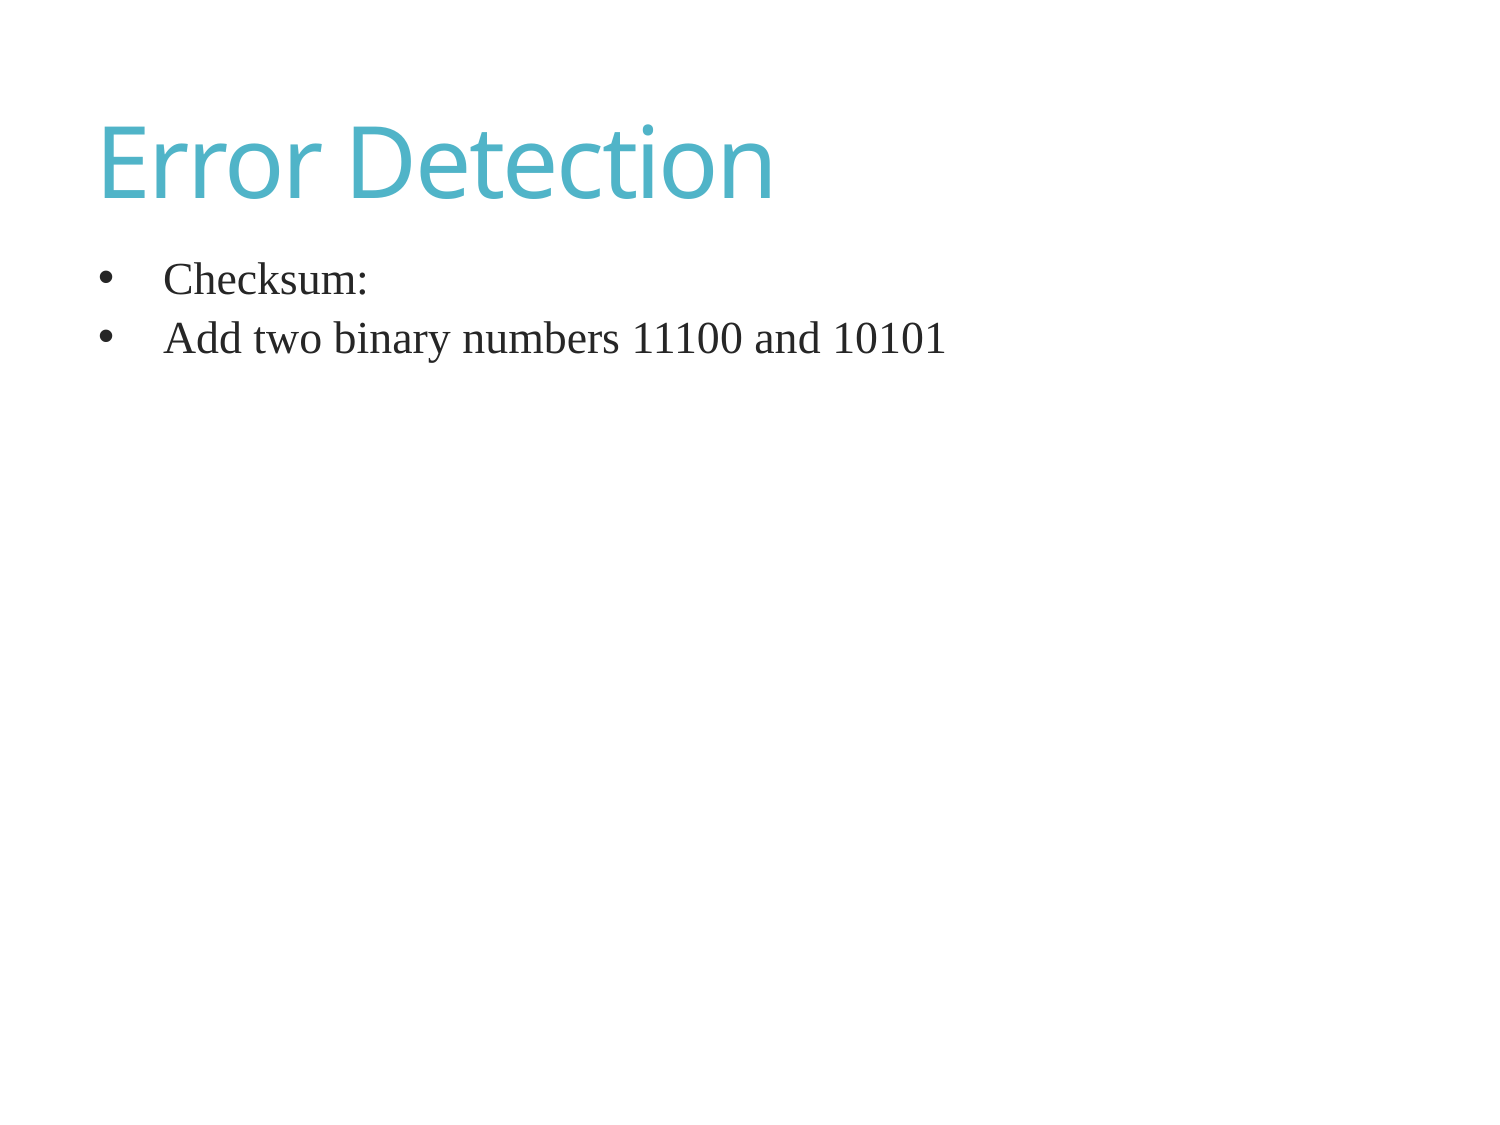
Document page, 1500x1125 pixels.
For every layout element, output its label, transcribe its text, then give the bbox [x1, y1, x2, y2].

list Checksum: Add two binary numbers 11100 and 10101 [83, 249, 1407, 945]
title Error Detection [80, 81, 1407, 250]
